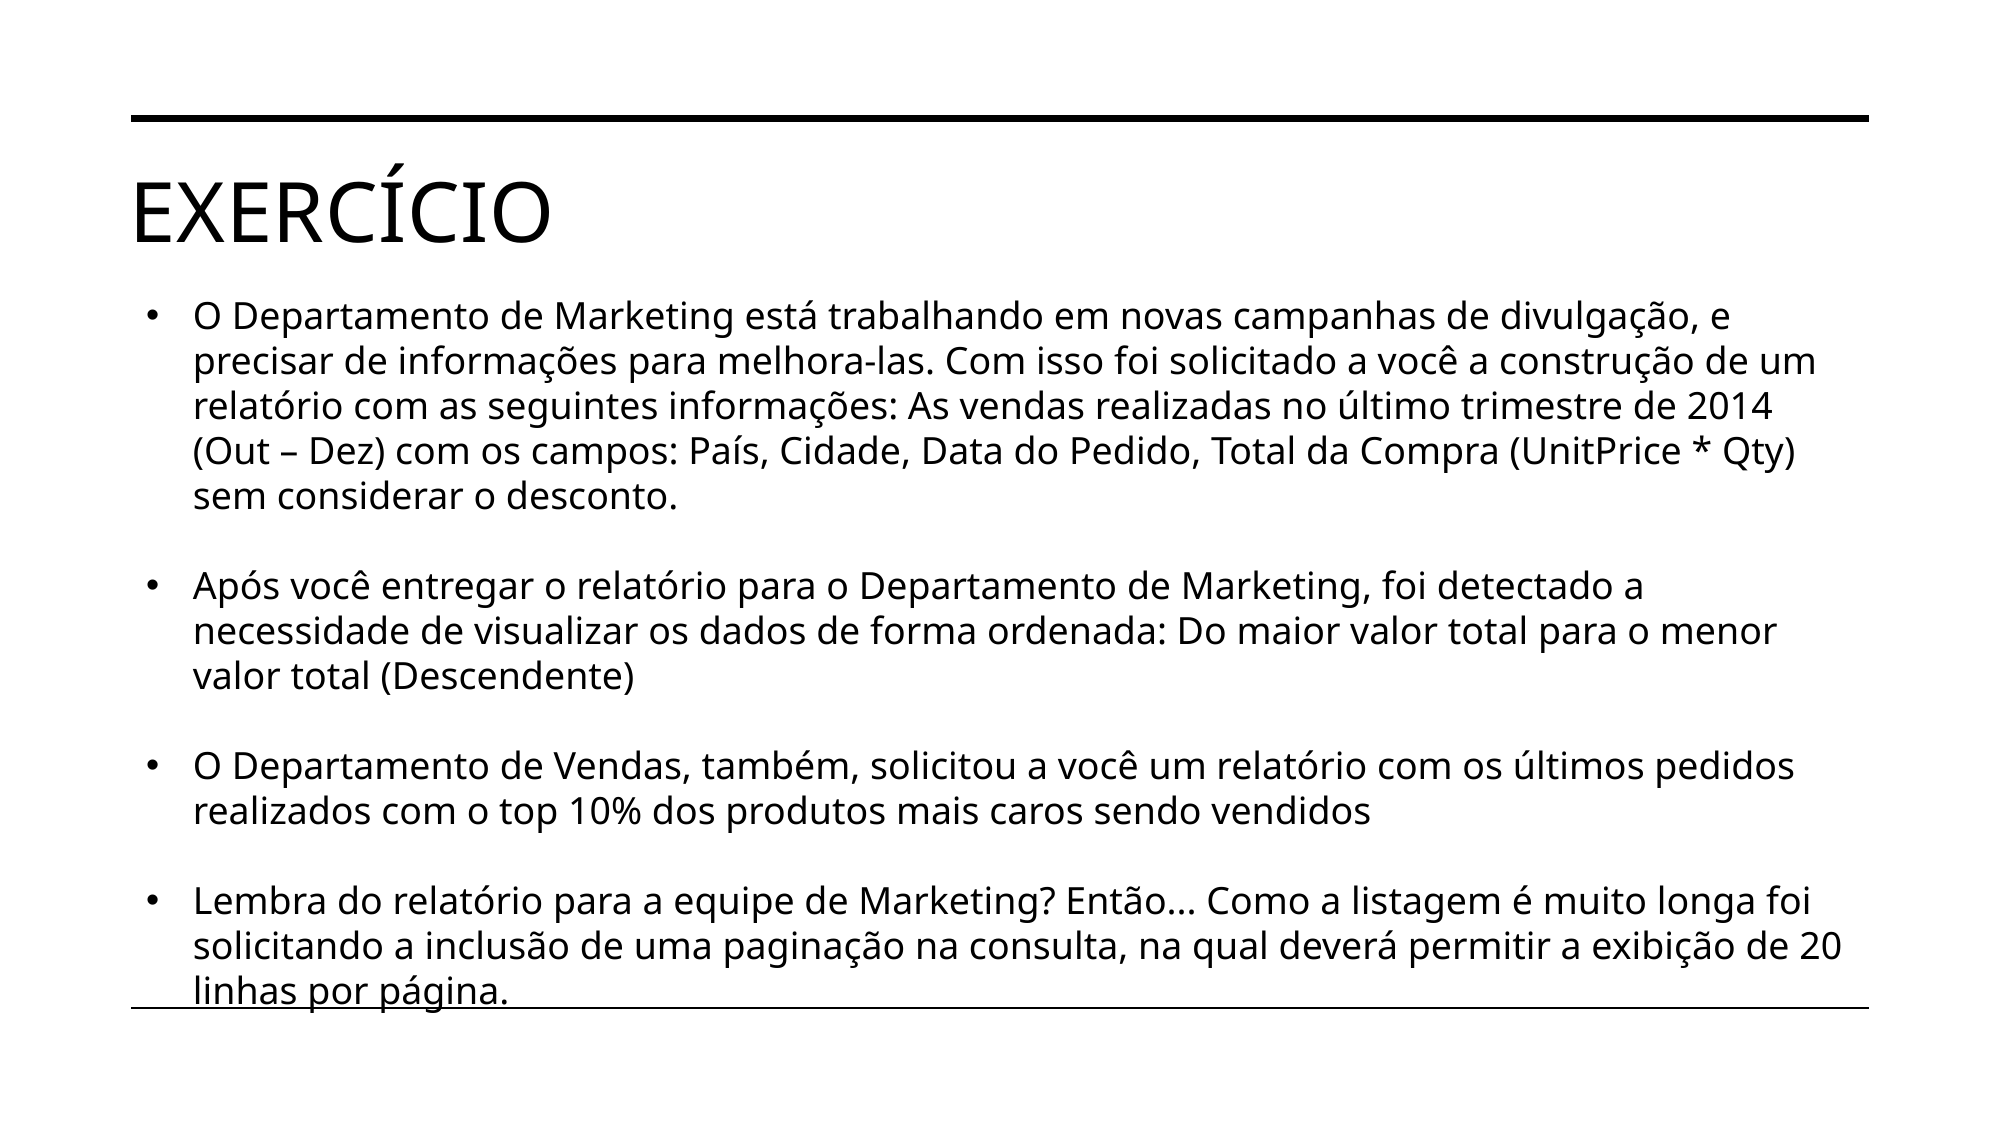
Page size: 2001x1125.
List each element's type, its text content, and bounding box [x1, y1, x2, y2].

title EXERCÍCIO [114, 151, 1869, 285]
text_box O Departamento de Marketing está trabalhando em novas campanhas de divulgação, e precisar de informações para melhora-las. Com isso foi solicitado a você a construção de um relatório com as seguintes informações: As vendas realizadas no último trimestre de 2014 (Out – Dez) com os campos: País, Cidade, Data do Pedido, Total da Compra (UnitPrice * Qty) sem considerar o desconto. Após você entregar o relatório para o Departamento de Marketing, foi detectado a necessidade de visualizar os dados de forma ordenada: Do maior valor total para o menor valor total (Descendente) O Departamento de Vendas, também, solicitou a você um relatório com os últimos pedidos realizados com o top 10% dos produtos mais caros sendo vendidos Lembra do relatório para a equipe de Marketing? Então... Como a listagem é muito longa foi solicitando a inclusão de uma paginação na consulta, na qual deverá permitir a exibição de 20 linhas por página. [131, 284, 1869, 1019]
